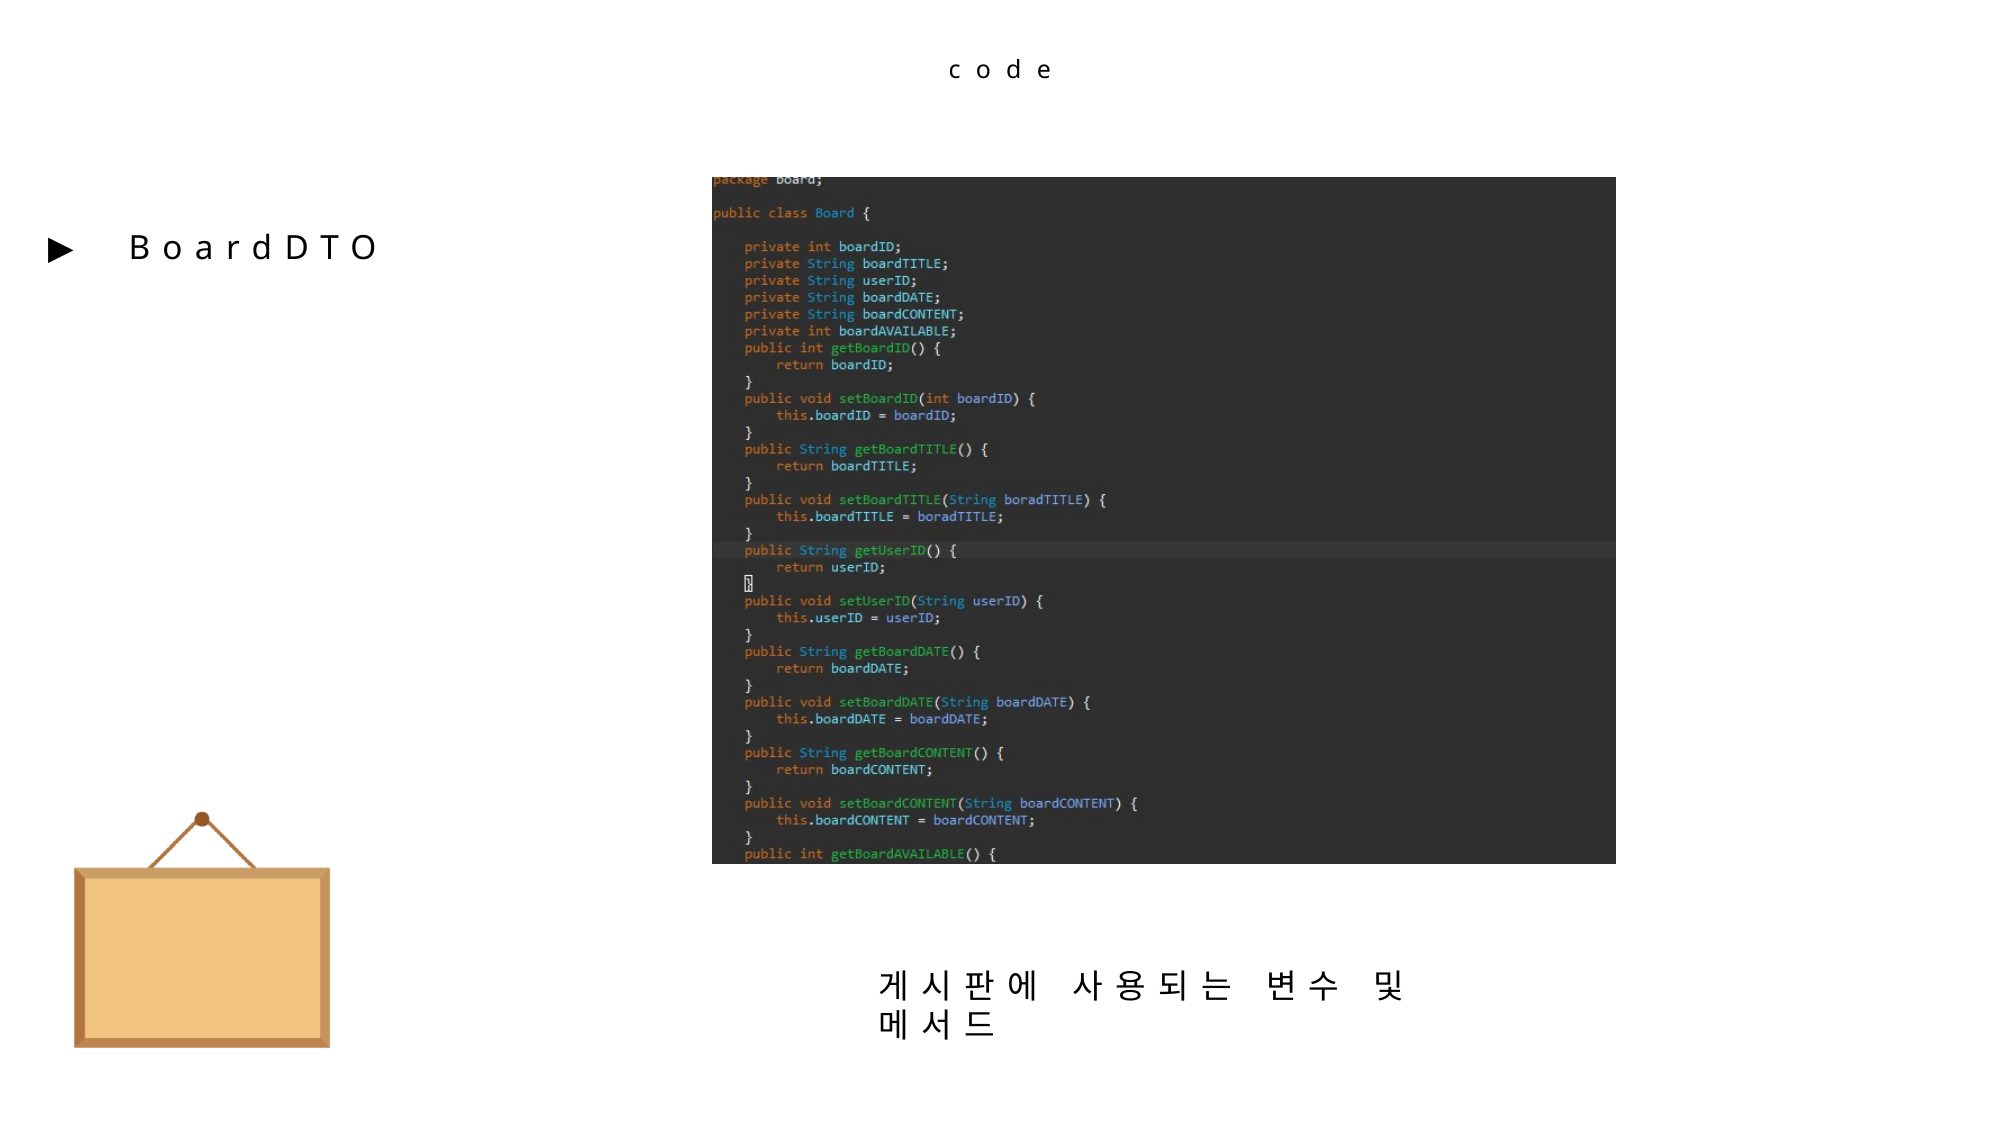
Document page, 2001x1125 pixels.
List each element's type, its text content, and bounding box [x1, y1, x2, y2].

picture [712, 177, 1616, 864]
text_box 게시판에 사용되는 변수 및 메서드 [864, 957, 1533, 1052]
picture [54, 797, 348, 1079]
text_box ▶ BoardDTO [33, 218, 712, 274]
text_box code [153, 46, 1847, 92]
